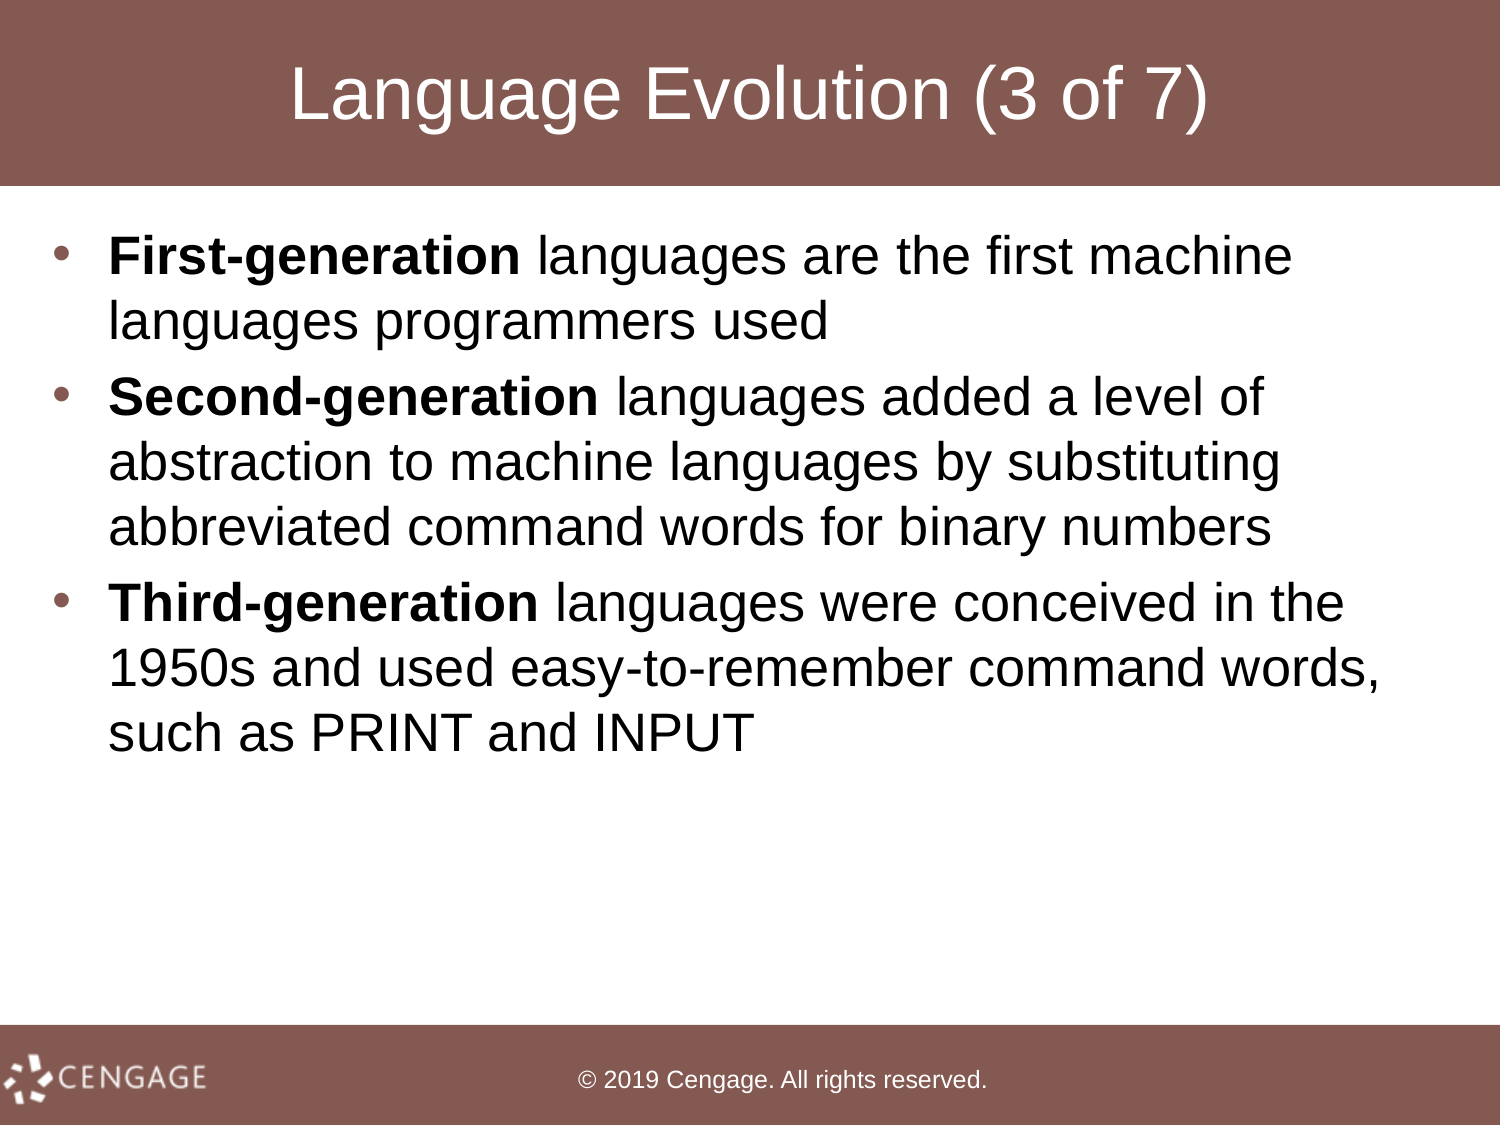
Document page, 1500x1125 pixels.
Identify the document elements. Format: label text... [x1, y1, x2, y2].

list First-generation languages are the first machine languages programmers used Second-generation languages added a level of abstraction to machine languages by substituting abbreviated command words for binary numbers Third-generation languages were conceived in the 1950s and used easy-to-remember command words, such as PRINT and INPUT [37, 212, 1475, 1005]
title Language Evolution (3 of 7) [75, 4, 1425, 175]
picture [0, 1051, 211, 1106]
